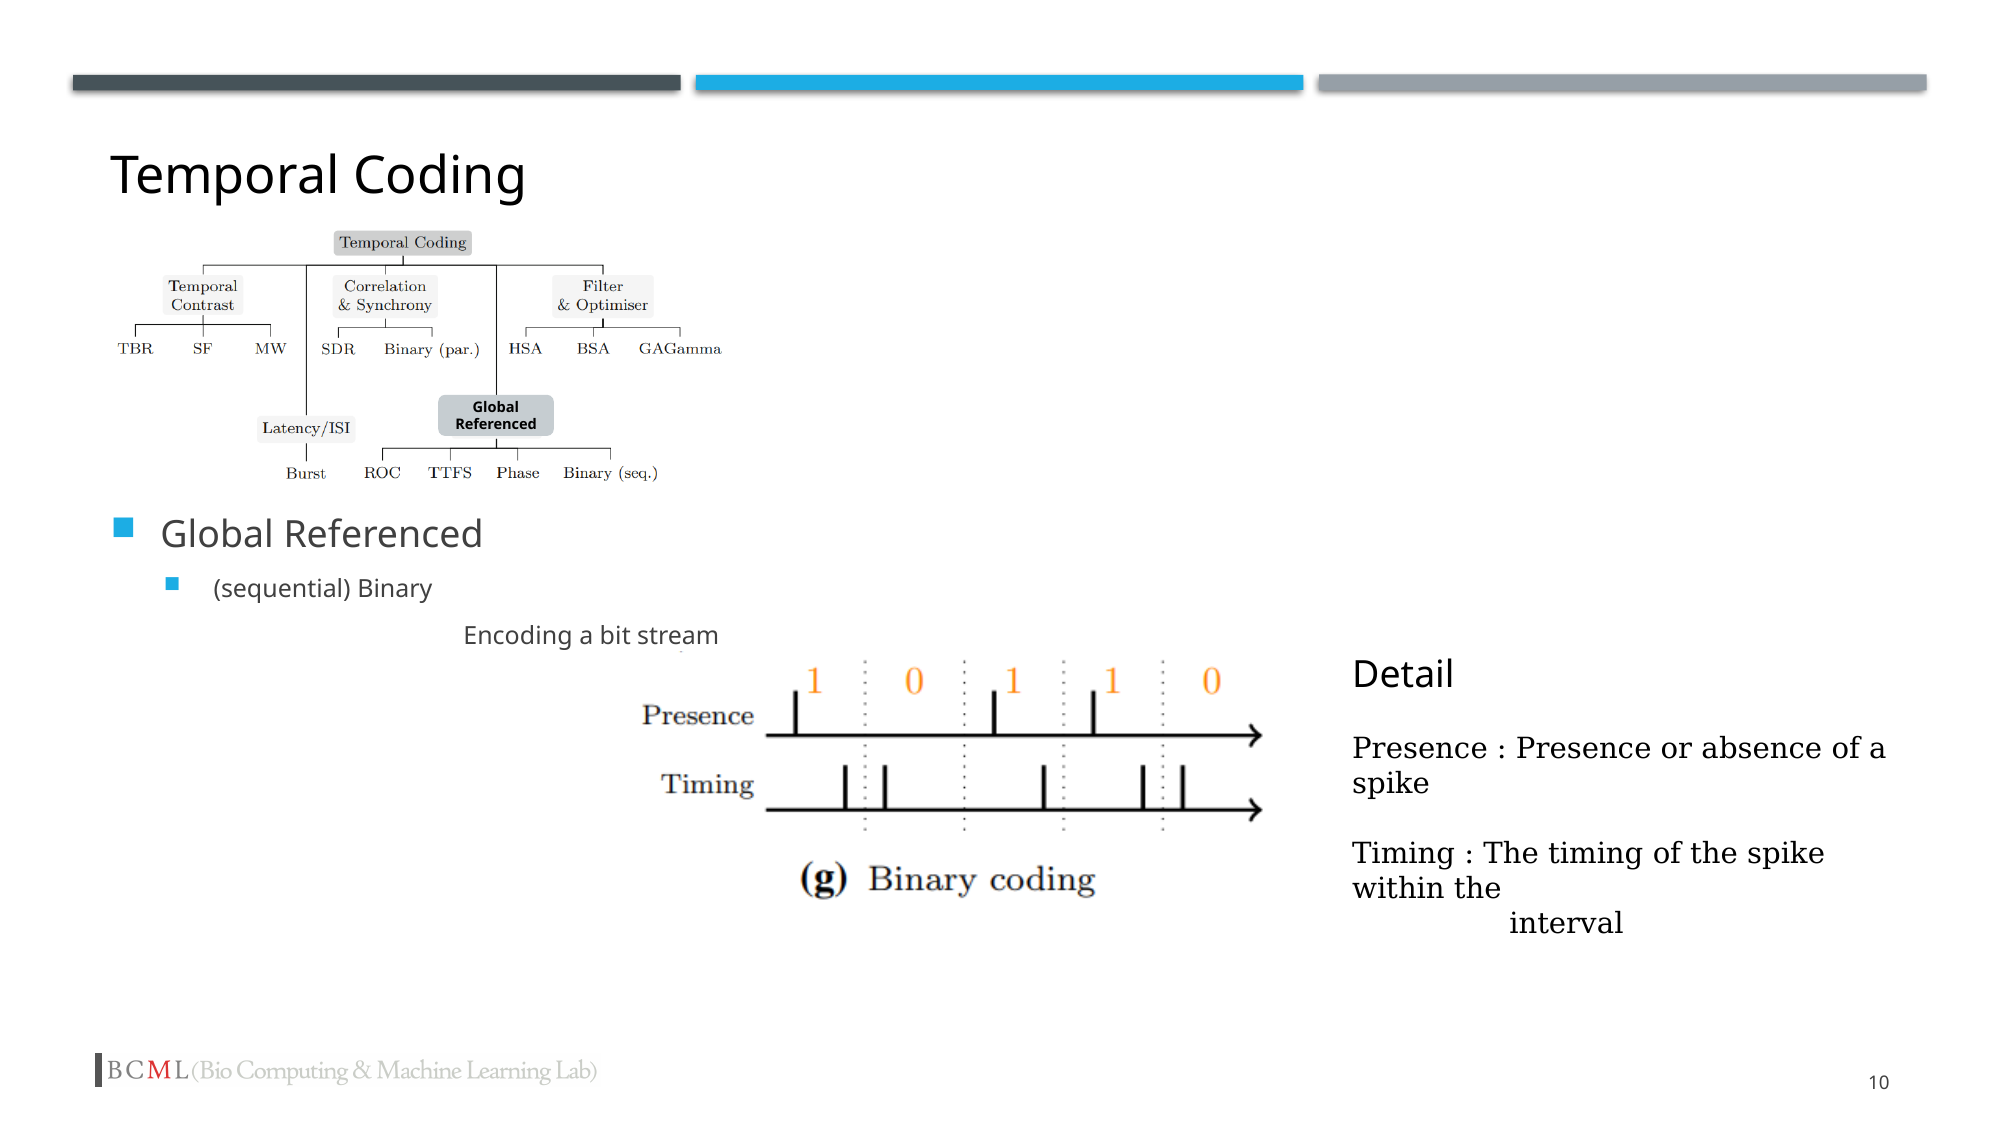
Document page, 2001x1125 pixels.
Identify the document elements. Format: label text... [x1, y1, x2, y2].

text_box Global Referenced (sequential) Binary Encoding a bit stream [95, 497, 1600, 1023]
picture [94, 220, 734, 489]
text_box Temporal Coding [95, 133, 1277, 211]
slide_number 10 [1732, 1053, 1905, 1114]
picture [95, 1053, 601, 1087]
picture [632, 650, 1277, 907]
text_box Detail Presence : Presence or absence of a spike Timing : The timing of the spike within the interval [1337, 642, 1905, 1017]
